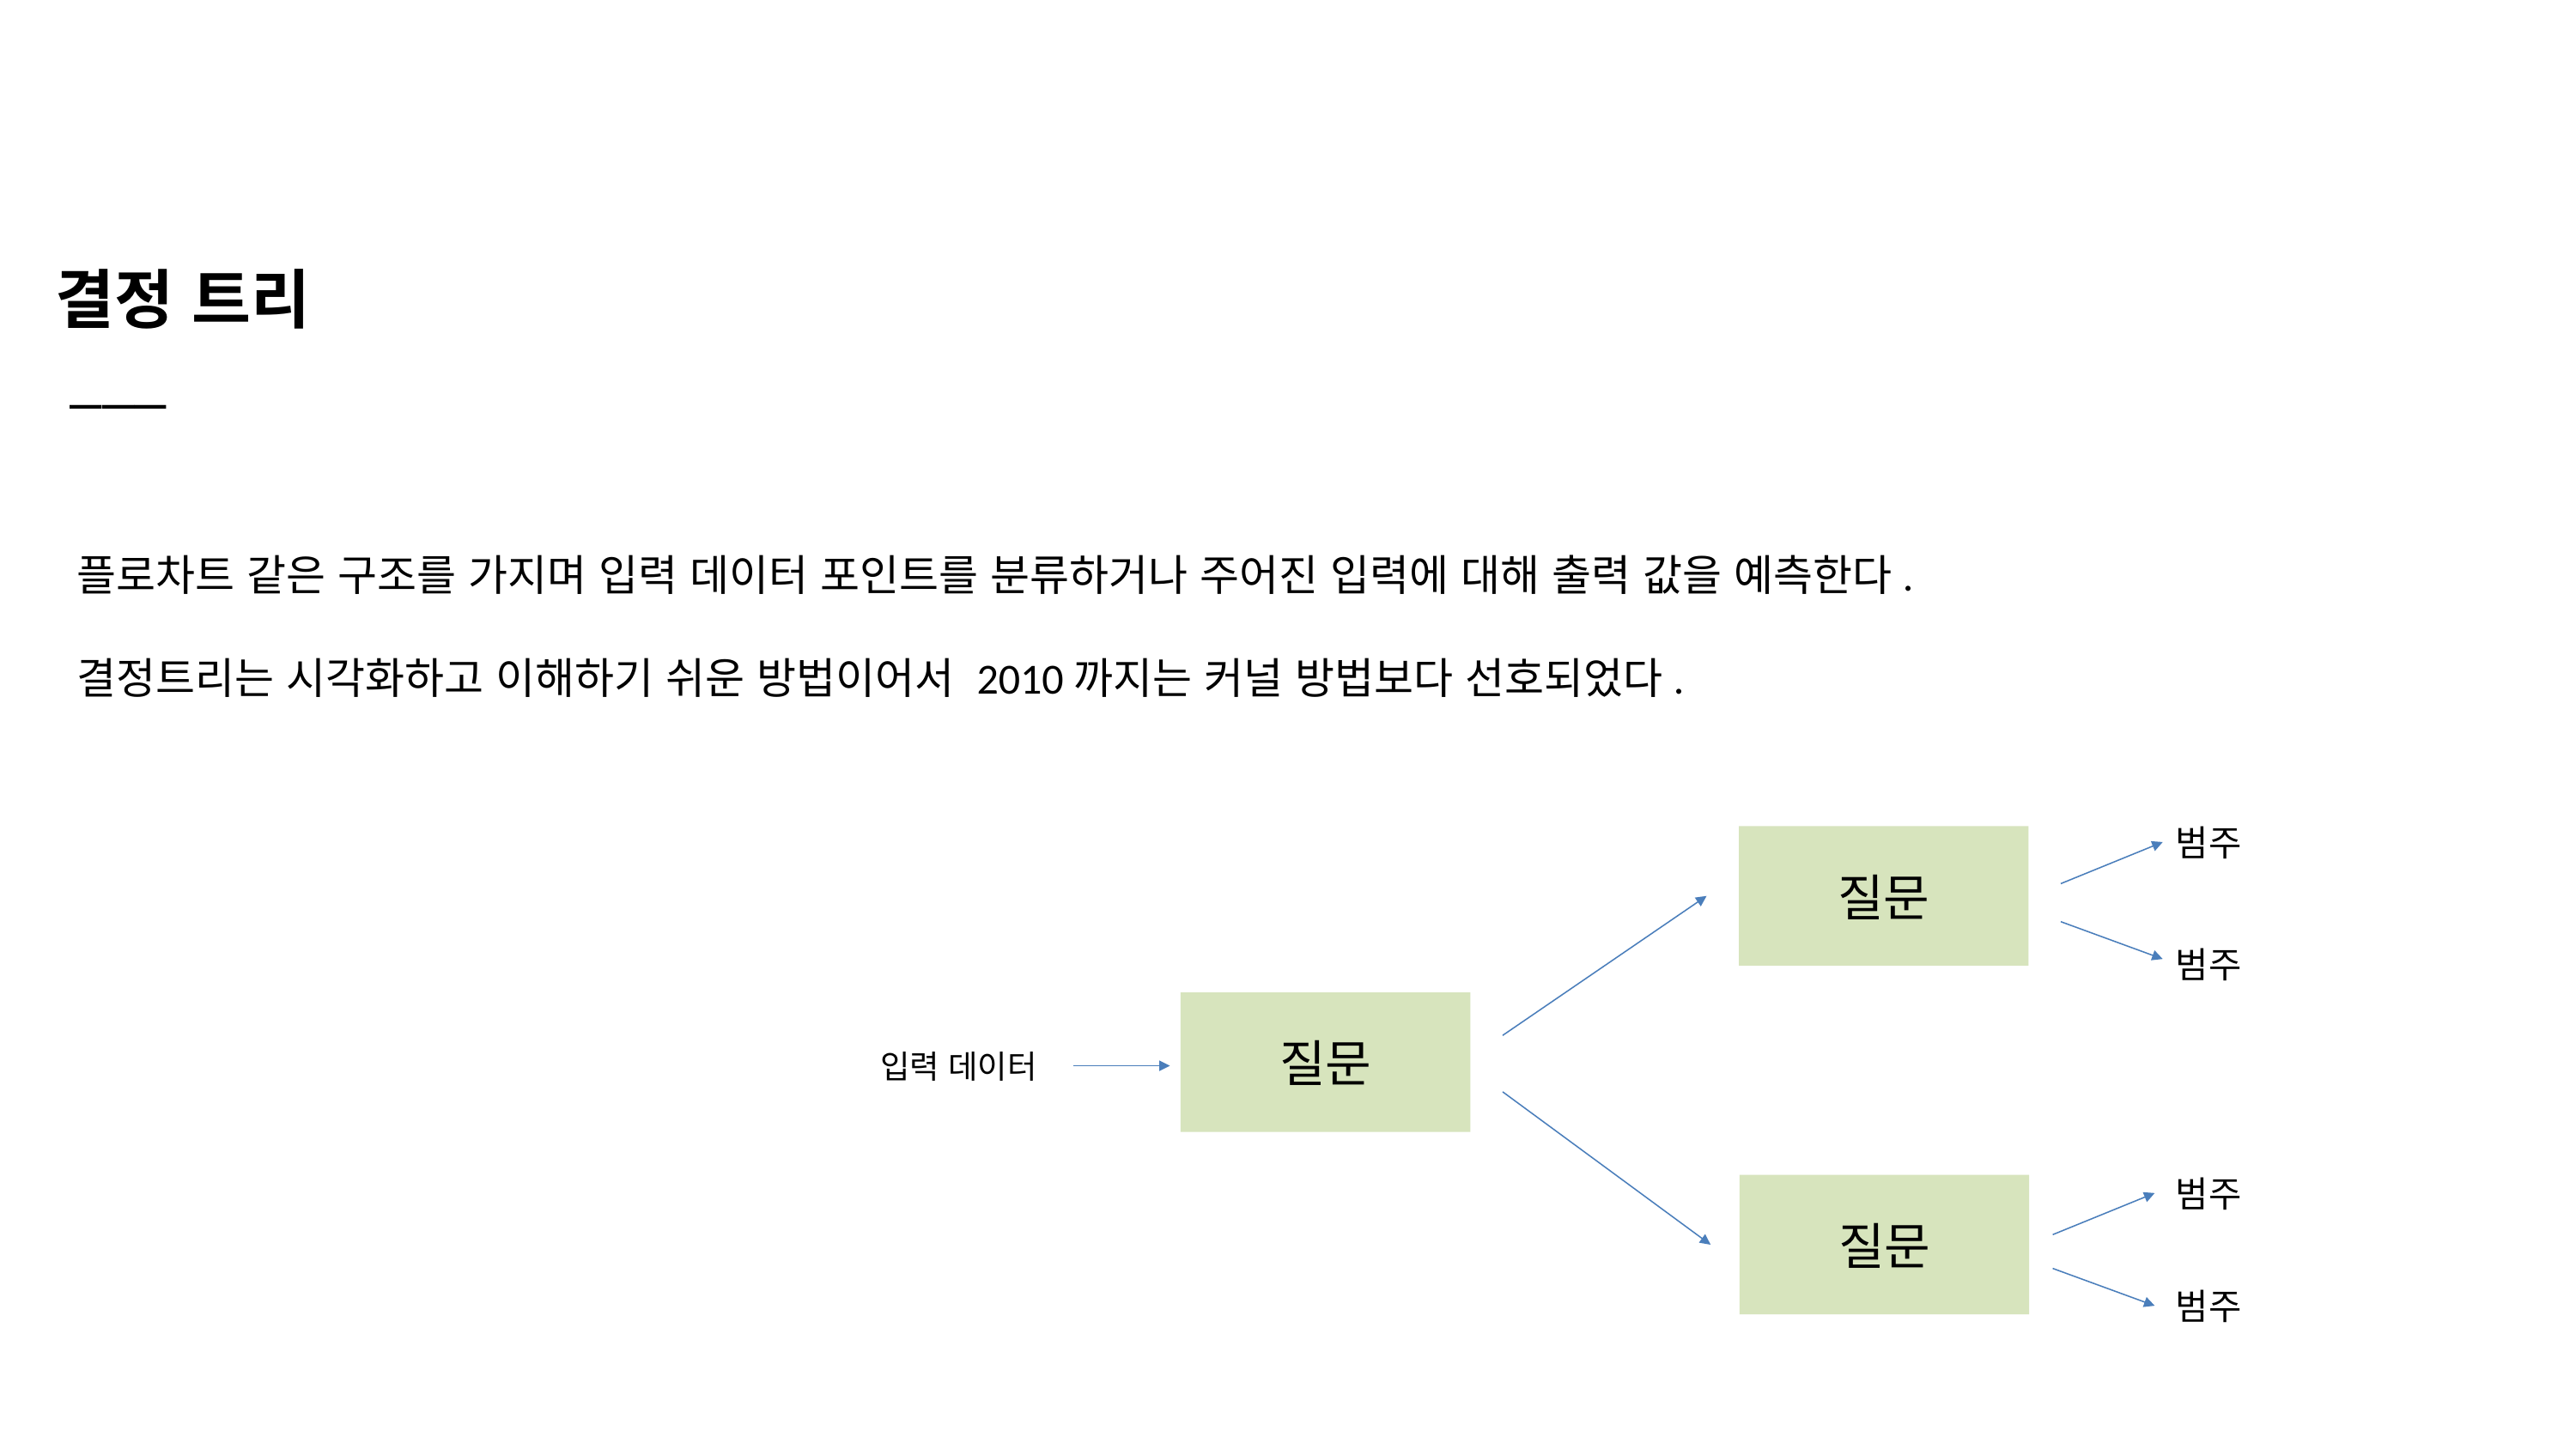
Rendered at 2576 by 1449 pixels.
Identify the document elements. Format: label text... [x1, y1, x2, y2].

text_box 질문 [1180, 992, 1471, 1132]
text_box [2060, 921, 2163, 960]
text_box 범주 [2162, 814, 2346, 870]
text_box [2060, 841, 2163, 884]
text_box 범주 [2162, 936, 2346, 992]
text_box 플로차트 같은 구조를 가지며 입력 데이터 포인트를 분류하거나 주어진 입력에 대해 출력 값을 예측한다. 결정트리는 시각화하고 이해하기 쉬운 방법이어서 2010까지는 커널 방법보다 선호되었다. [64, 542, 2469, 710]
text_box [1502, 1091, 1711, 1246]
text_box 결정 트리 ___ [43, 252, 784, 420]
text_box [1502, 895, 1707, 1036]
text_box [2052, 1192, 2155, 1235]
text_box 범주 [2162, 1165, 2346, 1221]
text_box 범주 [2162, 1277, 2346, 1334]
text_box 질문 [1739, 826, 2029, 966]
text_box 입력 데이터 [867, 1040, 1083, 1091]
text_box 질문 [1739, 1174, 2030, 1315]
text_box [2052, 1268, 2155, 1307]
